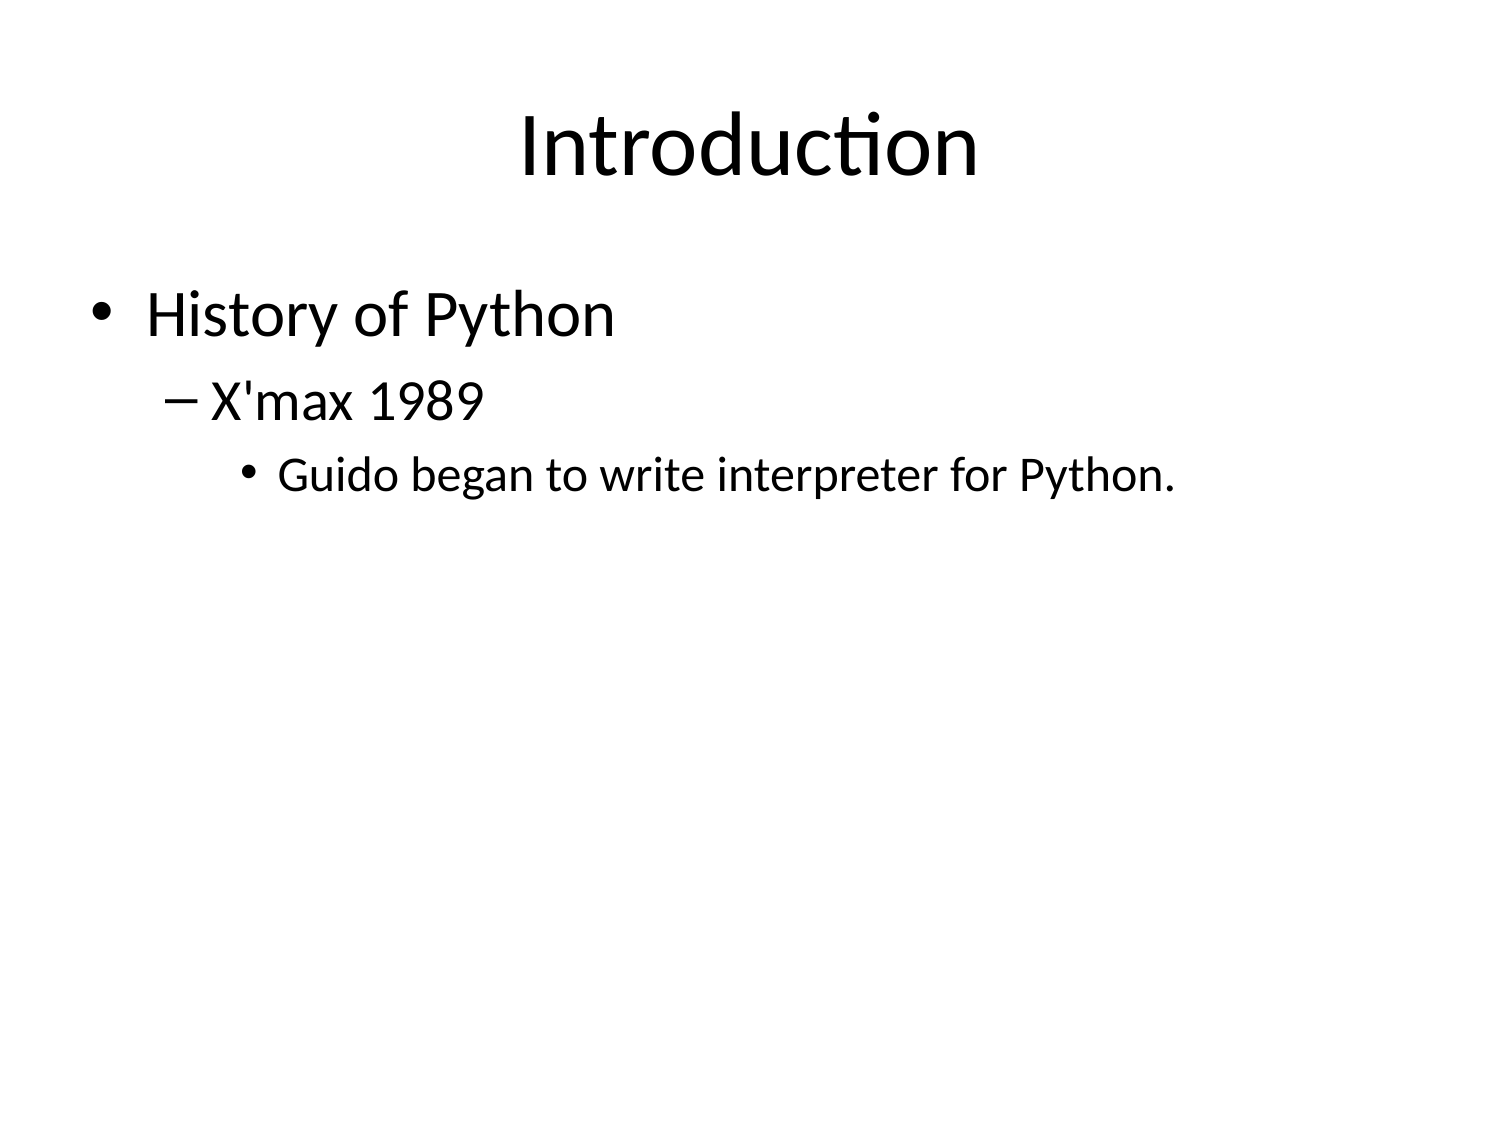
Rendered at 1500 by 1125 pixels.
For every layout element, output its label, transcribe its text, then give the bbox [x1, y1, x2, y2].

title Introduction [75, 45, 1425, 233]
list History of Python X'max 1989 Guido began to write interpreter for Python. [75, 262, 1425, 1005]
